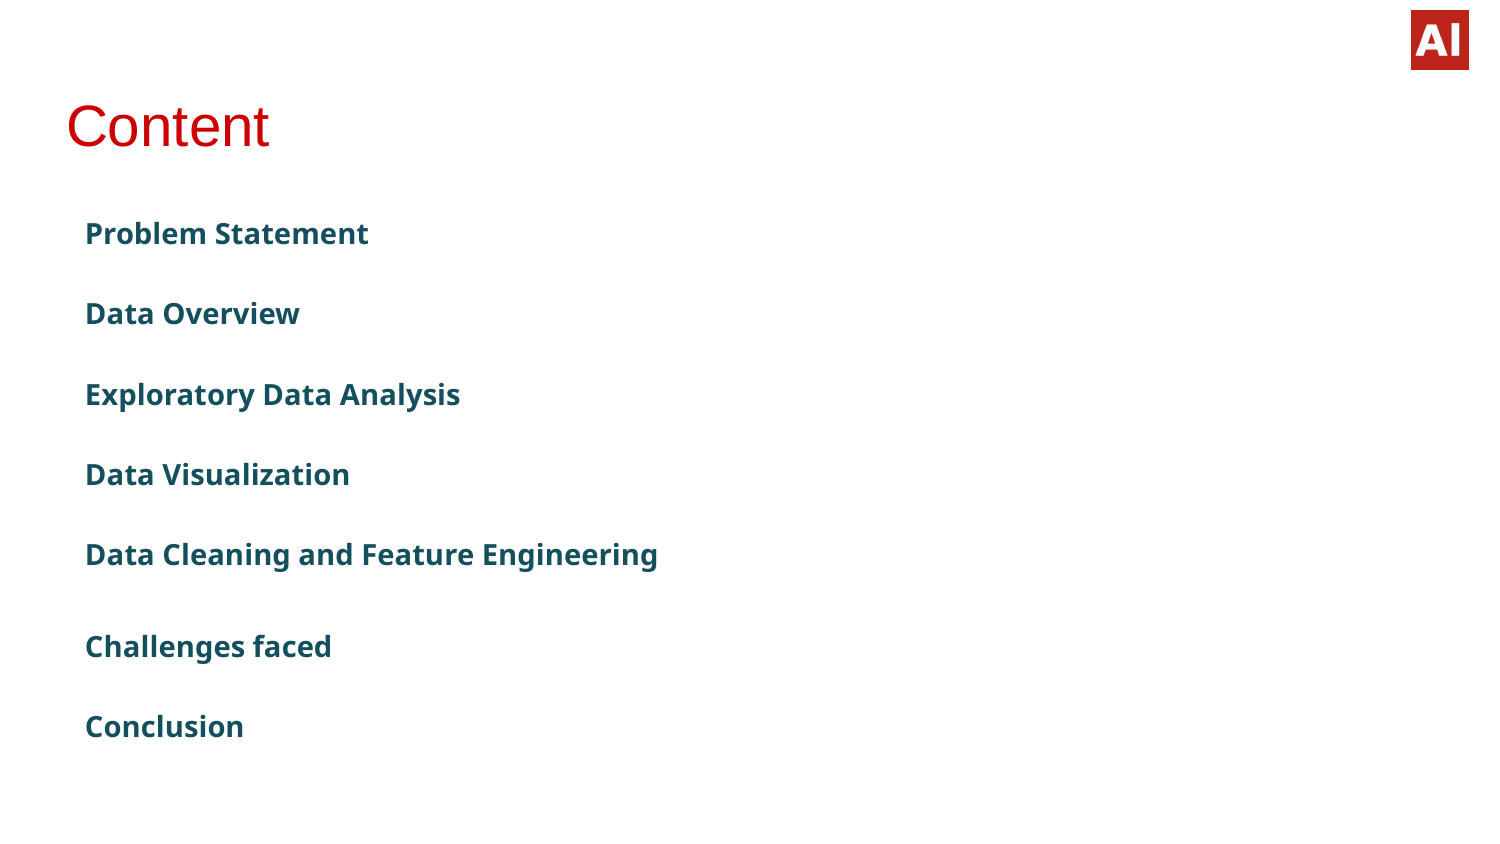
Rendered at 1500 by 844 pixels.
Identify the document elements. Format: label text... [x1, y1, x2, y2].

title Content [51, 72, 1449, 167]
list Problem Statement Data Overview Exploratory Data Analysis Data Visualization Data Cleaning and Feature Engineering Challenges faced Conclusion [51, 195, 1449, 756]
picture [1411, 10, 1469, 70]
